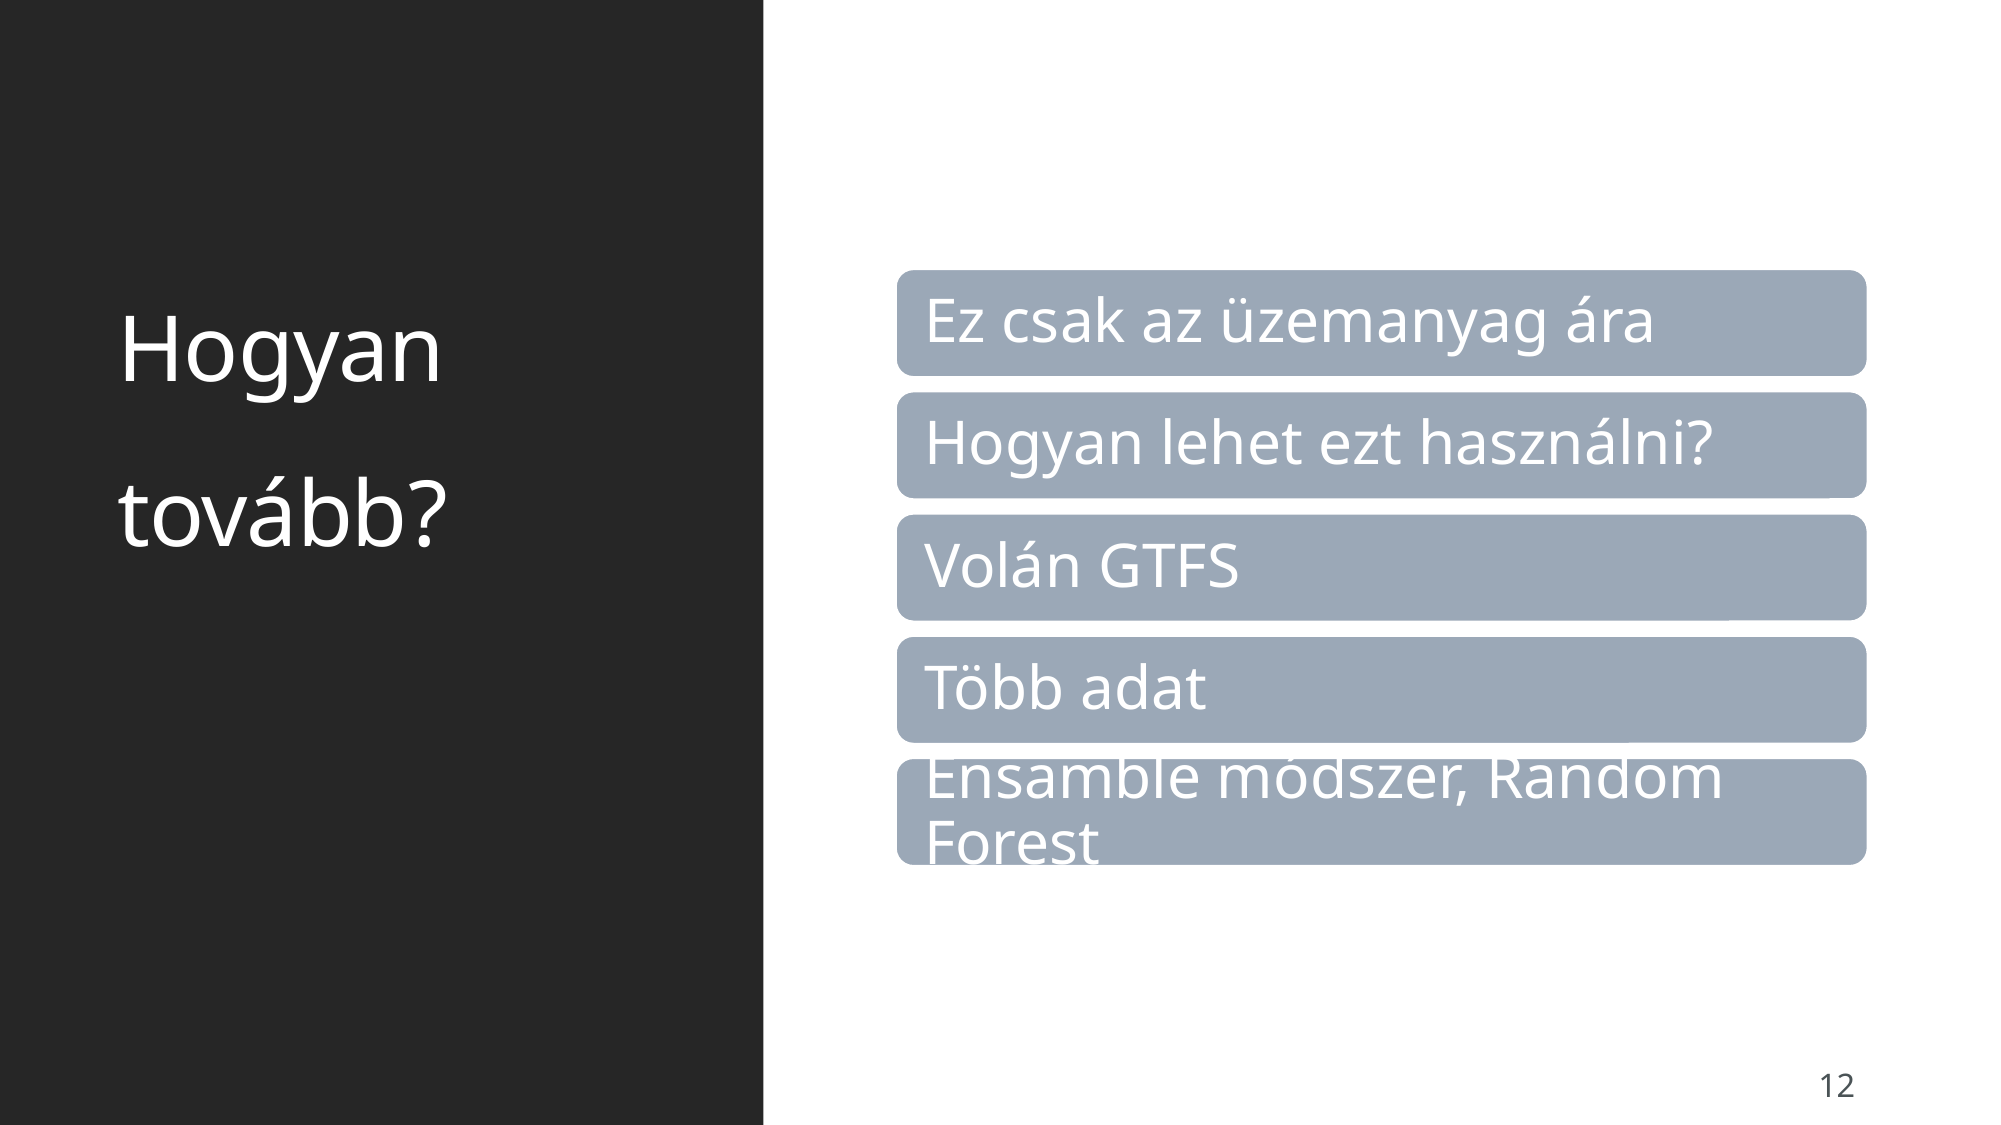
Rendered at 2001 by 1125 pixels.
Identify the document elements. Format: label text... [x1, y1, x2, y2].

slide_number 12 [1803, 1057, 1932, 1118]
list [894, 132, 1869, 1003]
title Hogyan tovább? [102, 228, 680, 572]
